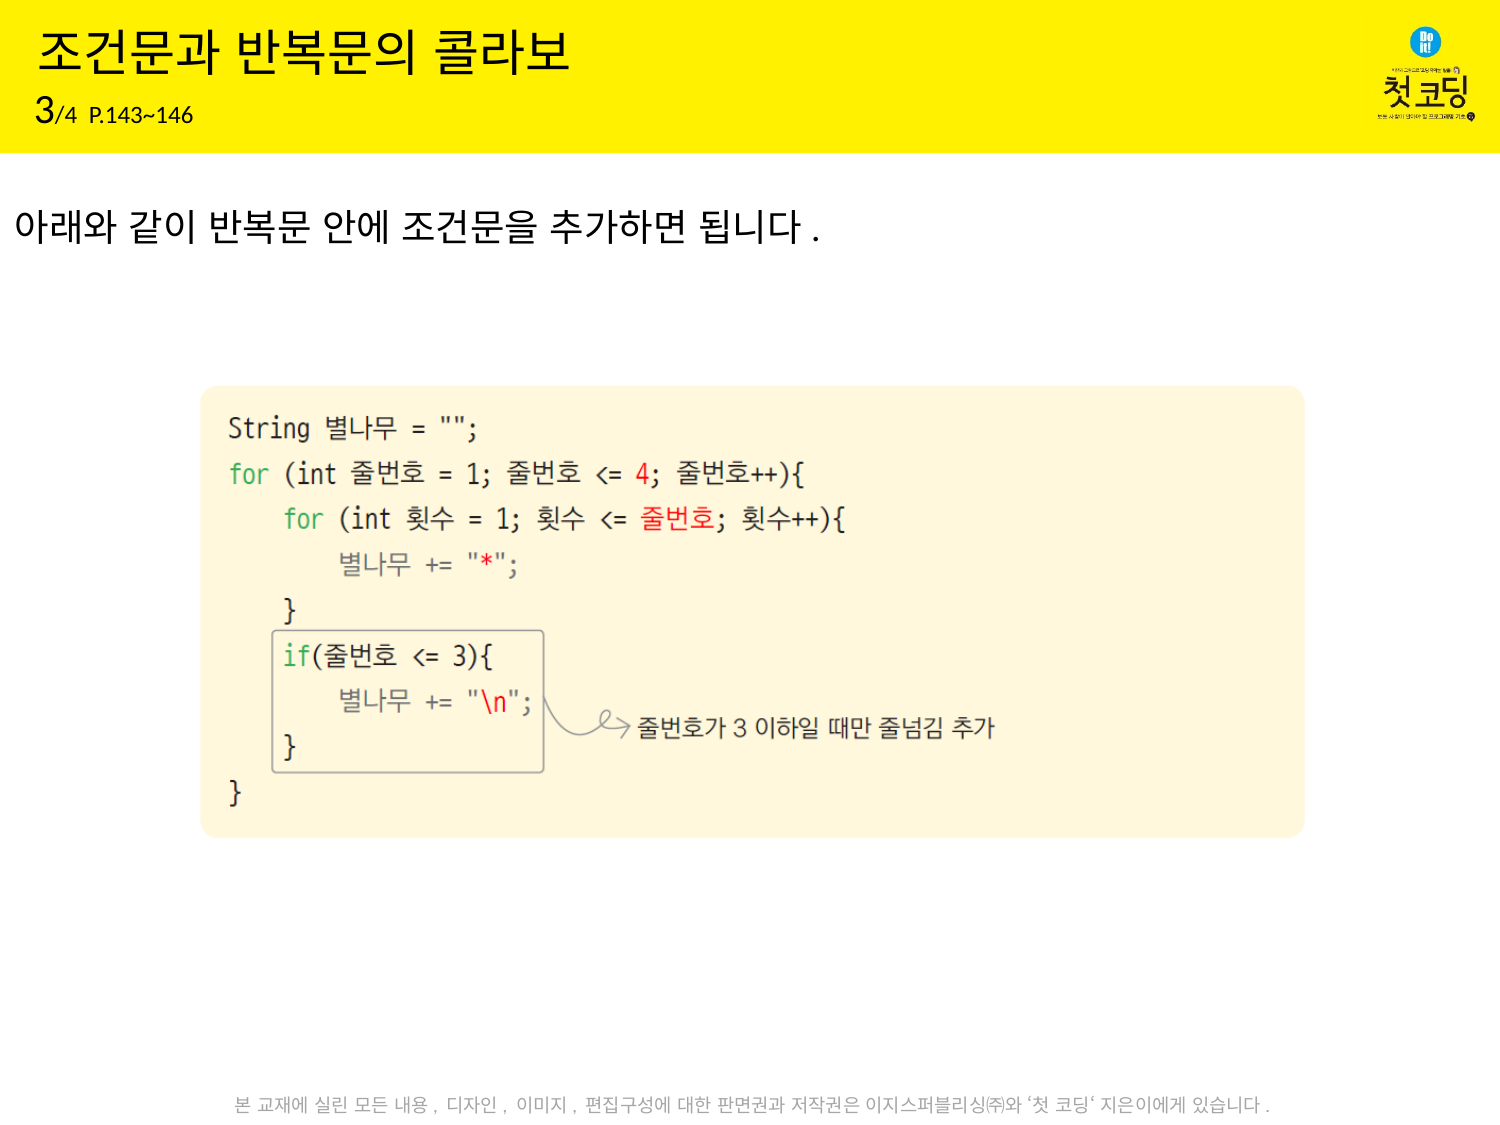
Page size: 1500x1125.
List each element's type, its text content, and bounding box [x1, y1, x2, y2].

picture [178, 383, 1322, 845]
picture [1366, 14, 1485, 132]
text_box 본 교재에 실린 모든 내용, 디자인, 이미지, 편집구성에 대한 판면권과 저작권은 이지스퍼블리싱㈜와 ‘첫 코딩‘ 지은이에게 있습니다. [220, 1086, 1290, 1124]
text_box 아래와 같이 반복문 안에 조건문을 추가하면 됩니다. [0, 197, 1425, 257]
text_box 조건문과 반복문의 콜라보 3/4 P.143~146 [0, 0, 1500, 154]
